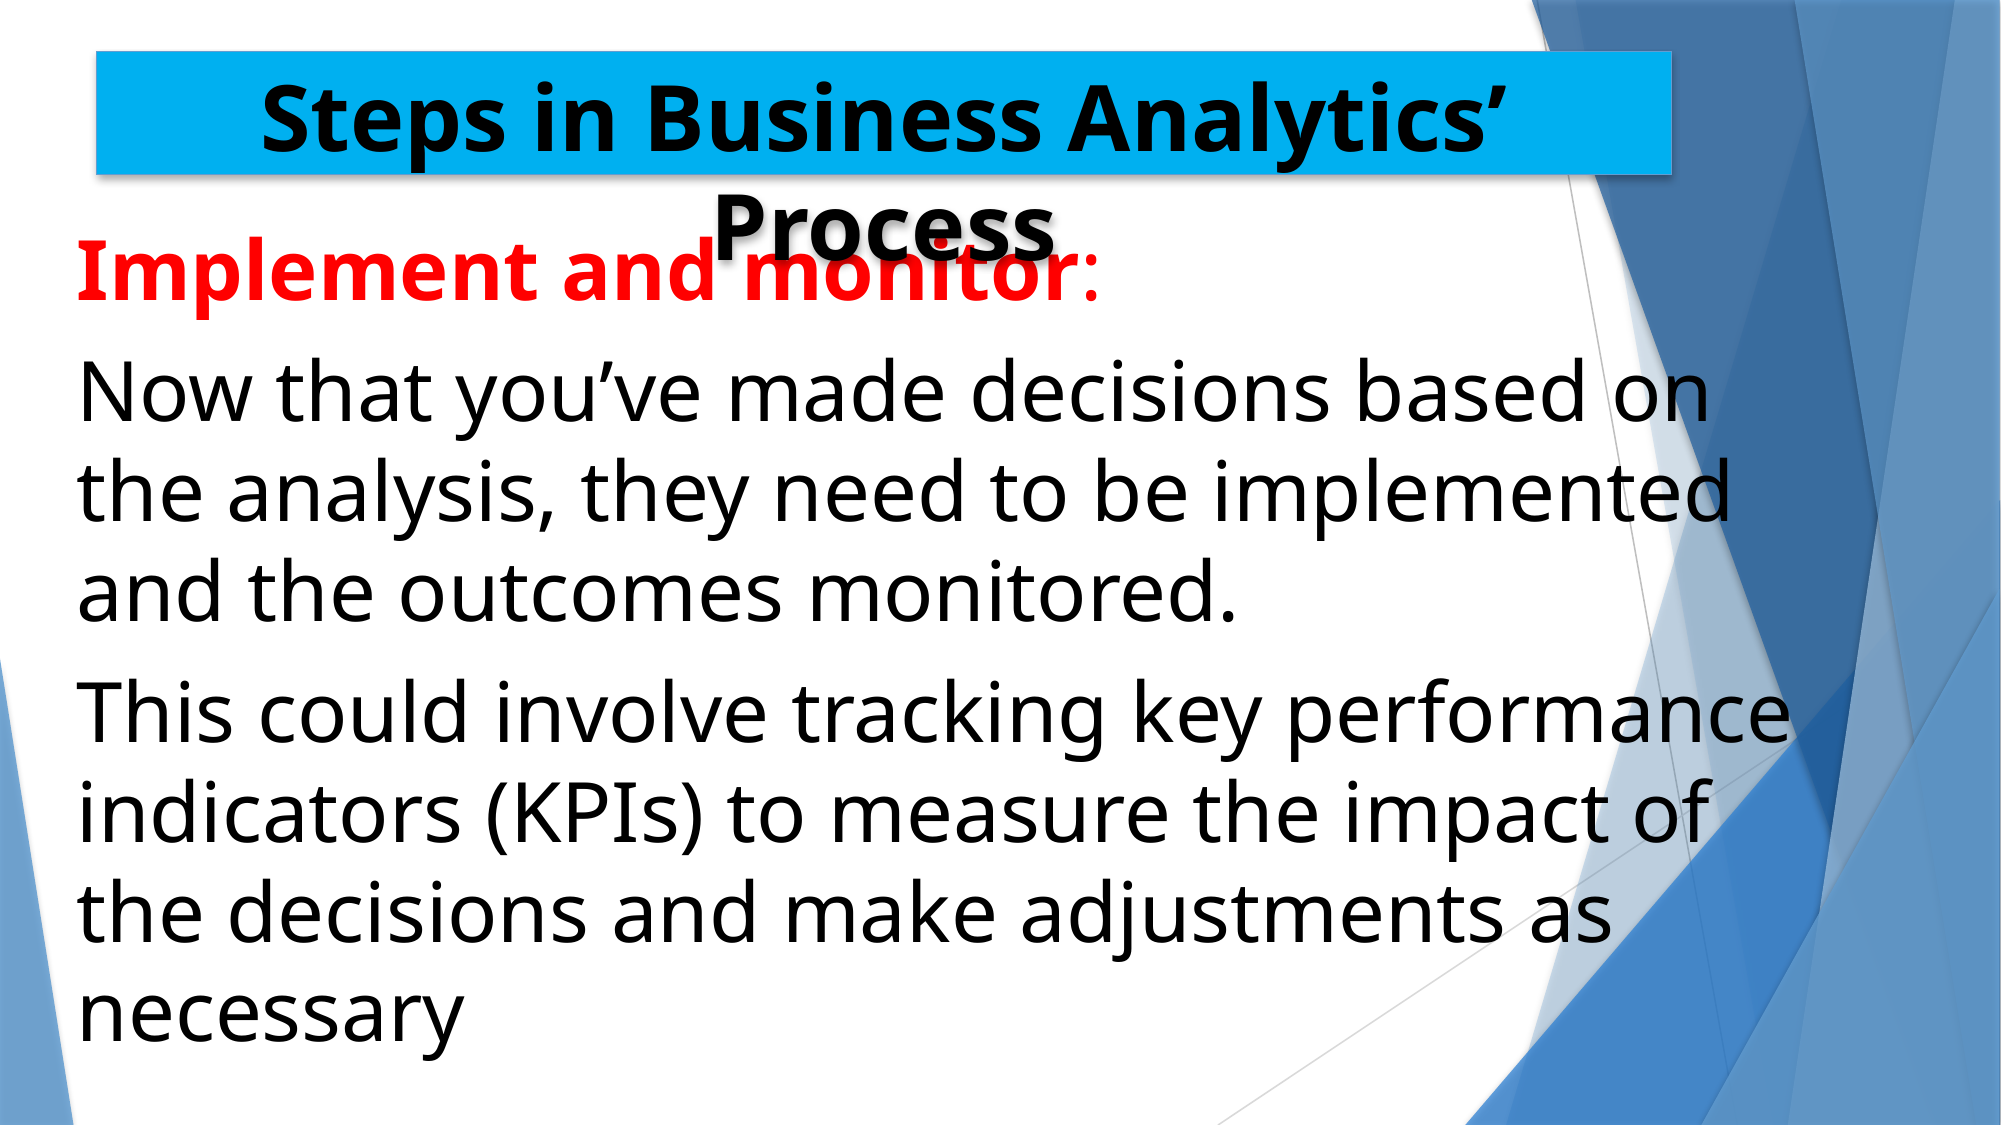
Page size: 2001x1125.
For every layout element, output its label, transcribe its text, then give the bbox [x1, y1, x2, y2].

list Implement and monitor: Now that you’ve made decisions based on the analysis, they need to be implemented and the outcomes monitored. This could involve tracking key performance indicators (KPIs) to measure the impact of the decisions and make adjustments as necessary [61, 210, 1854, 1125]
title Steps in Business Analytics’ Process [96, 51, 1672, 175]
